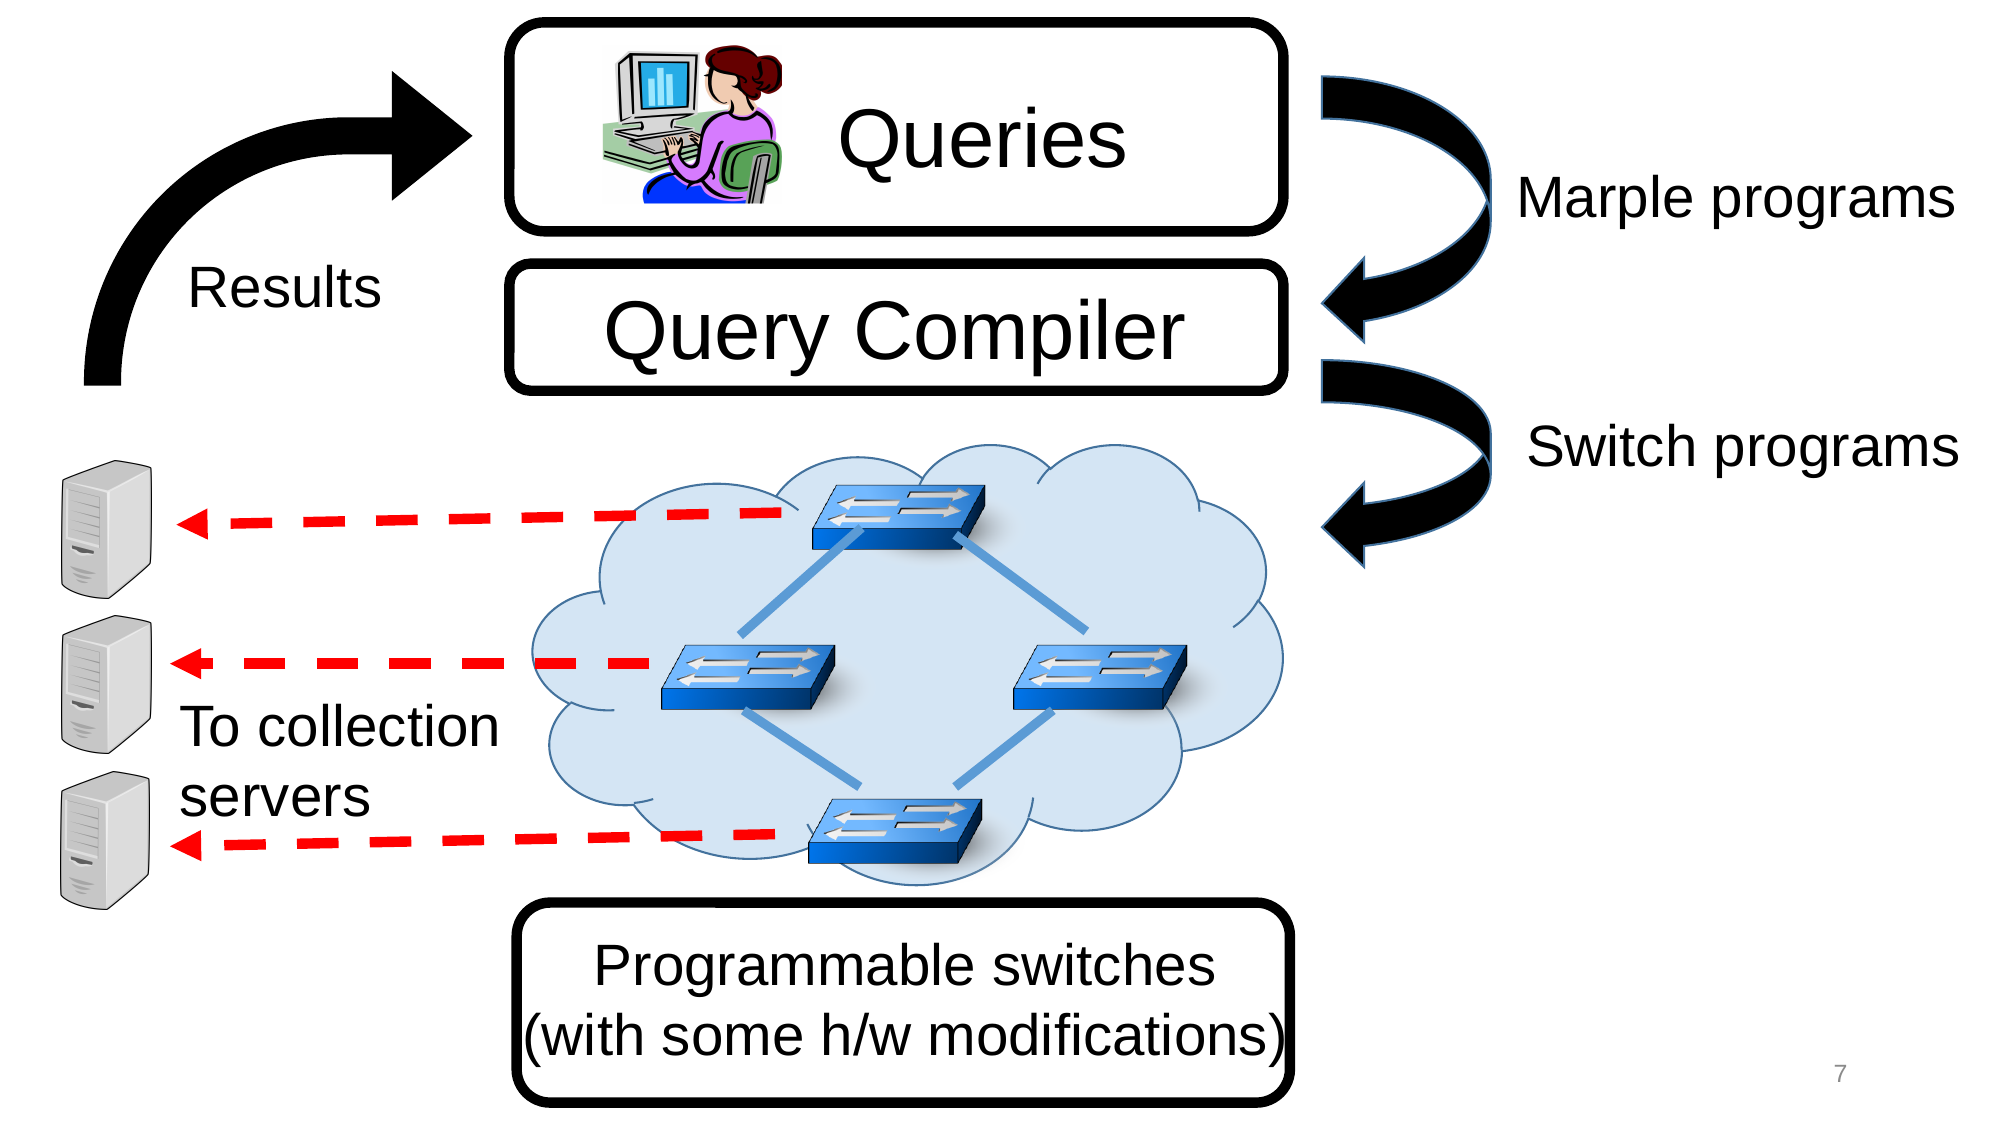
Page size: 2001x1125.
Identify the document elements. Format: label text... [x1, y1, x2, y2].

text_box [532, 443, 1283, 884]
text_box [508, 262, 1285, 392]
text_box Marple programs [1501, 151, 2000, 237]
text_box Query Compiler [566, 268, 1224, 384]
text_box [508, 21, 1285, 233]
text_box Switch programs [1511, 400, 2000, 486]
text_box [516, 1075, 1291, 1104]
picture [61, 615, 152, 754]
slide_number 7 [1412, 1042, 1863, 1103]
picture [60, 771, 150, 910]
text_box Queries [782, 76, 1206, 192]
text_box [169, 834, 775, 847]
text_box [83, 71, 473, 386]
text_box Results [173, 241, 450, 327]
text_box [176, 512, 782, 525]
text_box To collection servers [165, 680, 532, 836]
text_box Programmable switches (with some h/w modifications) [453, 919, 1357, 1075]
picture [61, 460, 152, 599]
text_box [1320, 359, 1492, 570]
text_box [520, 901, 1287, 919]
text_box [1320, 75, 1492, 345]
picture [602, 45, 782, 204]
